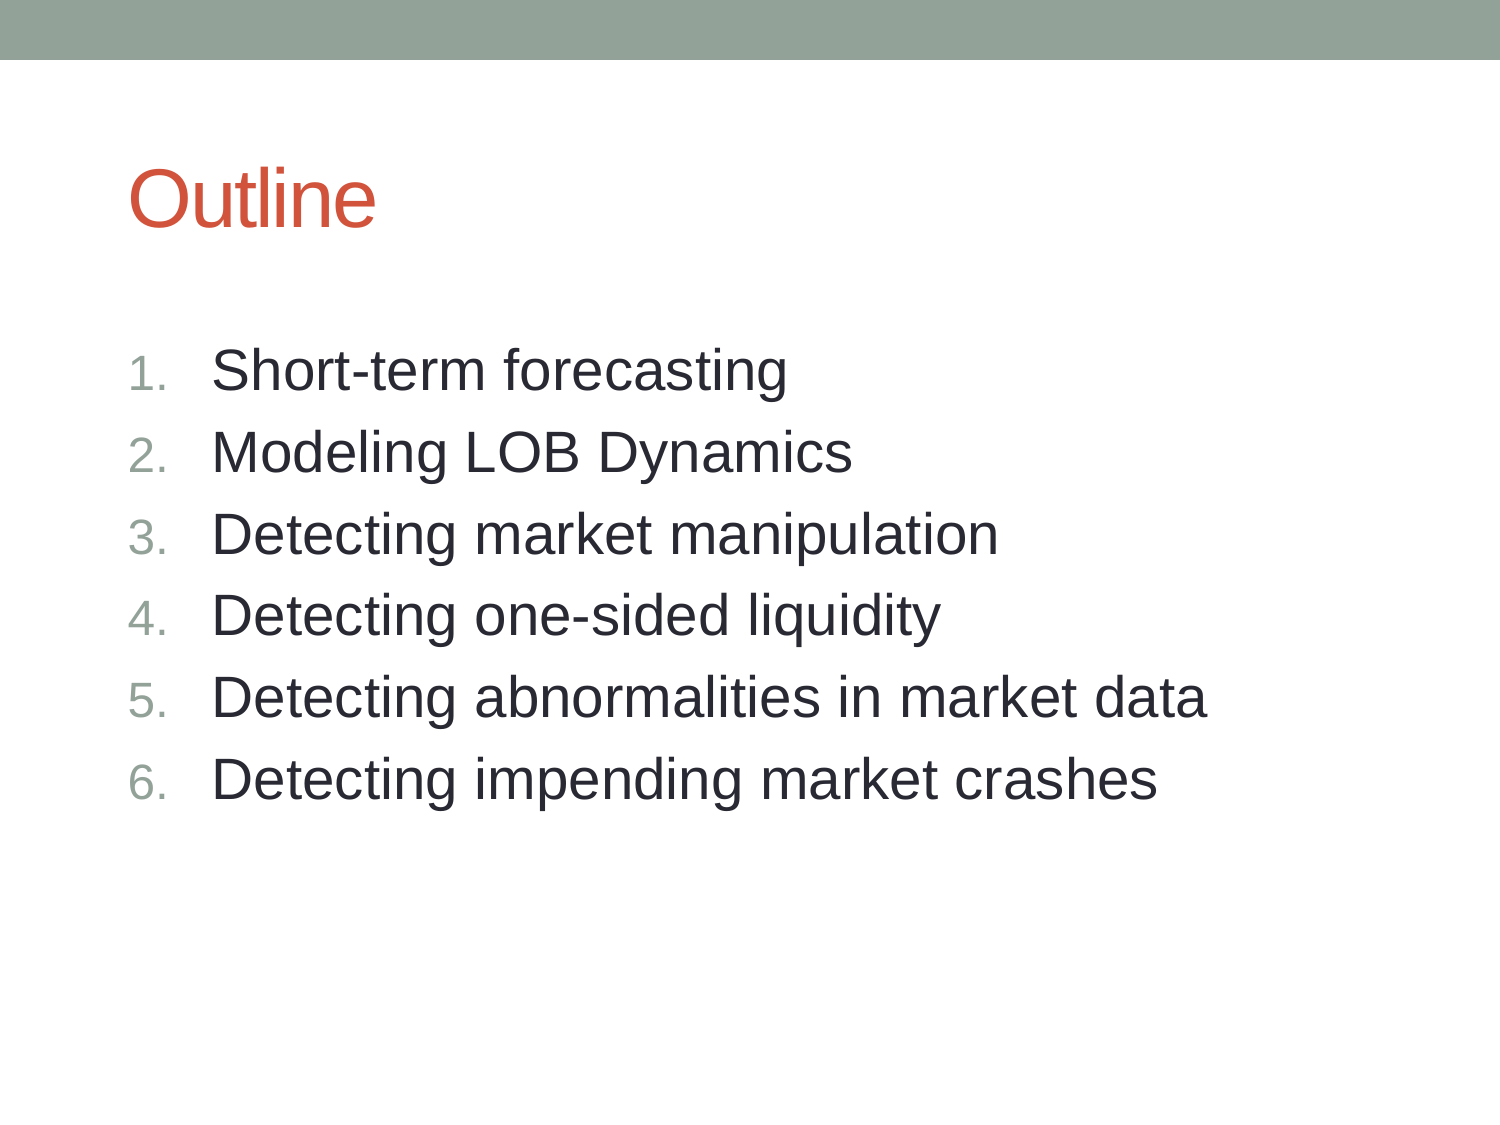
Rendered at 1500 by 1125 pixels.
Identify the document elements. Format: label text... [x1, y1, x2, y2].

list Short-term forecasting Modeling LOB Dynamics Detecting market manipulation Detecting one-sided liquidity Detecting abnormalities in market data Detecting impending market crashes [112, 324, 1388, 1000]
title Outline [112, 99, 1388, 288]
